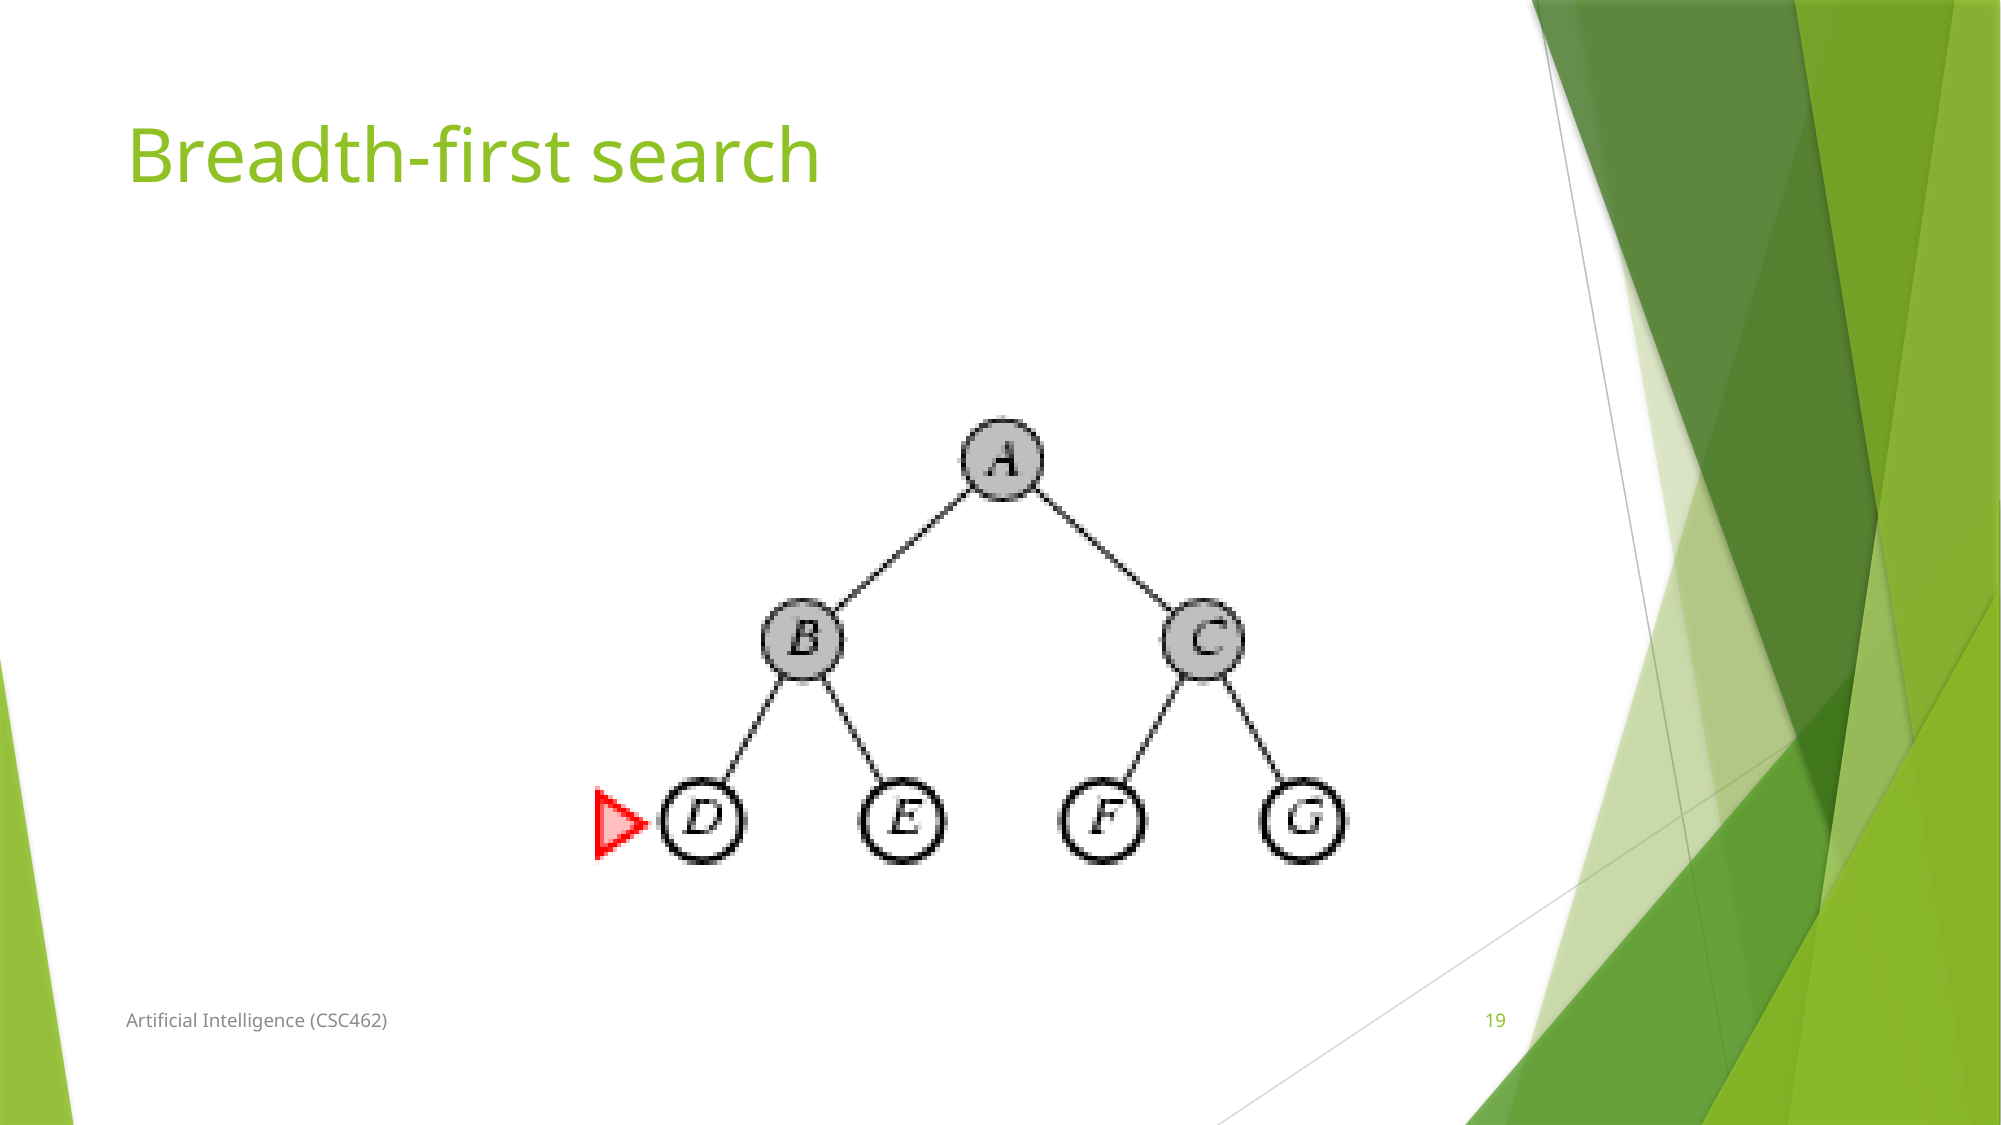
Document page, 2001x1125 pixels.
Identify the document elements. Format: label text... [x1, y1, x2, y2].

footer Artificial Intelligence (CSC462) [111, 991, 1145, 1051]
title Breadth-first search [111, 99, 1522, 317]
slide_number 19 [1409, 991, 1522, 1051]
picture [586, 415, 1351, 874]
